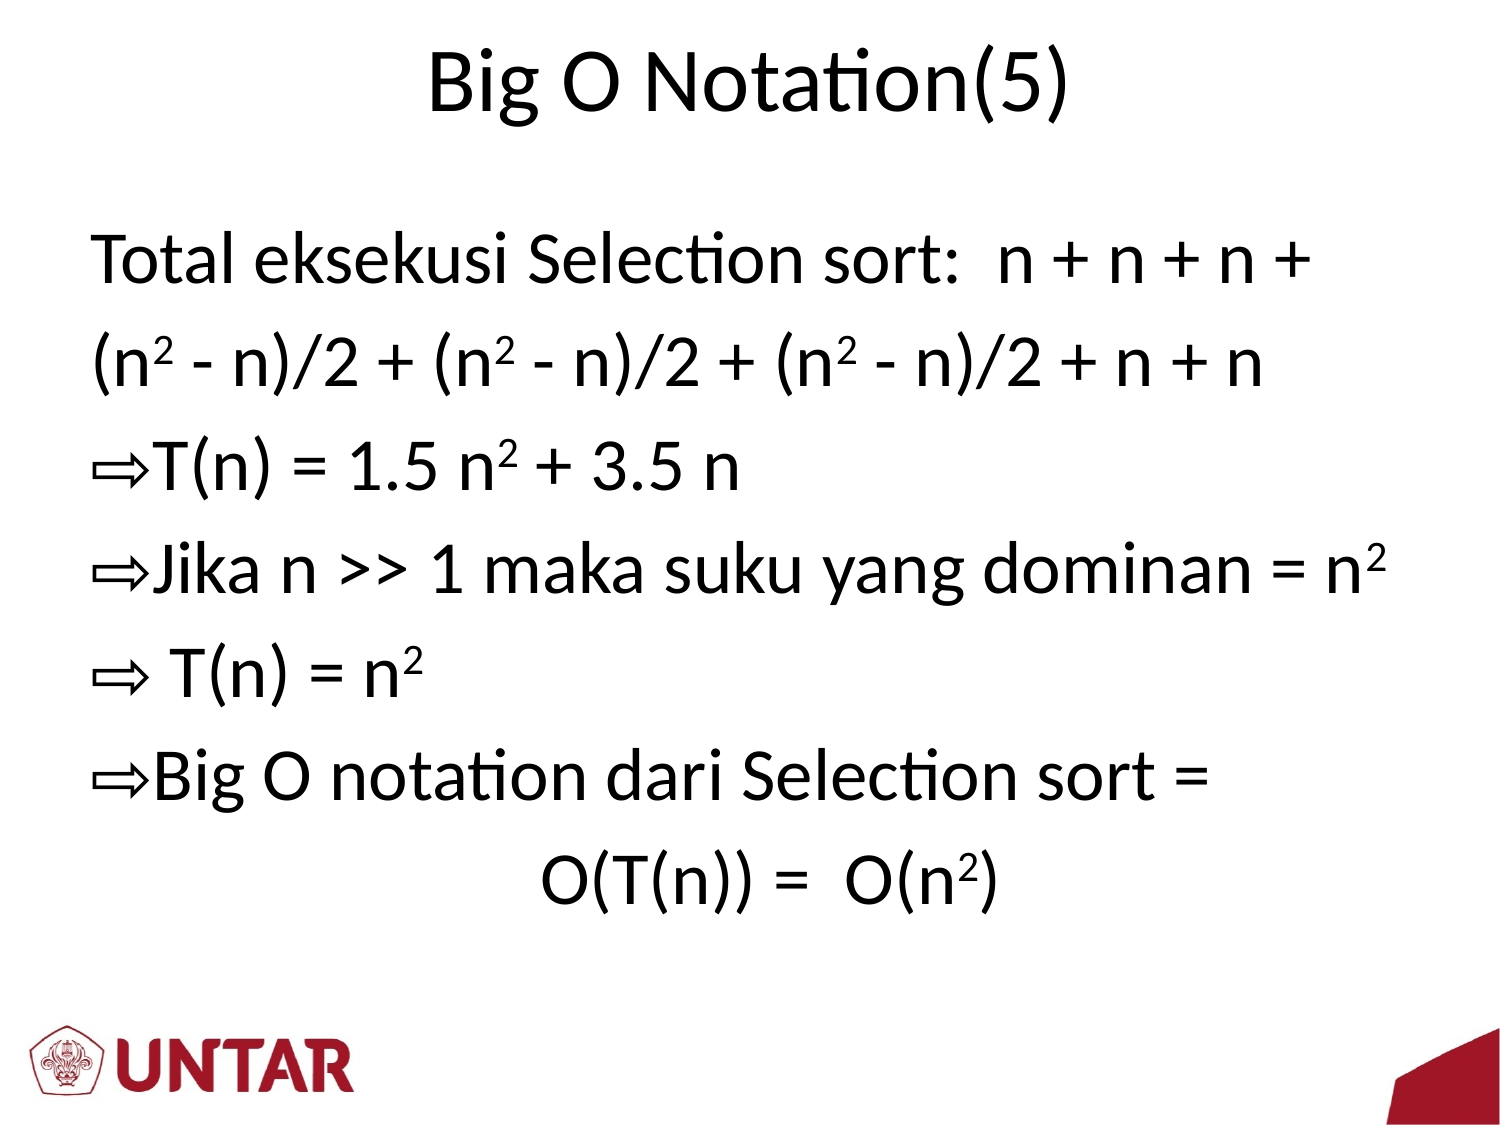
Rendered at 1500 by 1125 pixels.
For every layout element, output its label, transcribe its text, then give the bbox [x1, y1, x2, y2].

list Total eksekusi Selection sort: n + n + n + (n2 - n)/2 + (n2 - n)/2 + (n2 - n)/2 + n + n T(n) = 1.5 n2 + 3.5 n Jika n >> 1 maka suku yang dominan = n2 T(n) = n2 Big O notation dari Selection sort = O(T(n)) = O(n2) [75, 187, 1425, 930]
picture [0, 0, 1500, 1125]
title Big O Notation(5) [75, 0, 1425, 150]
